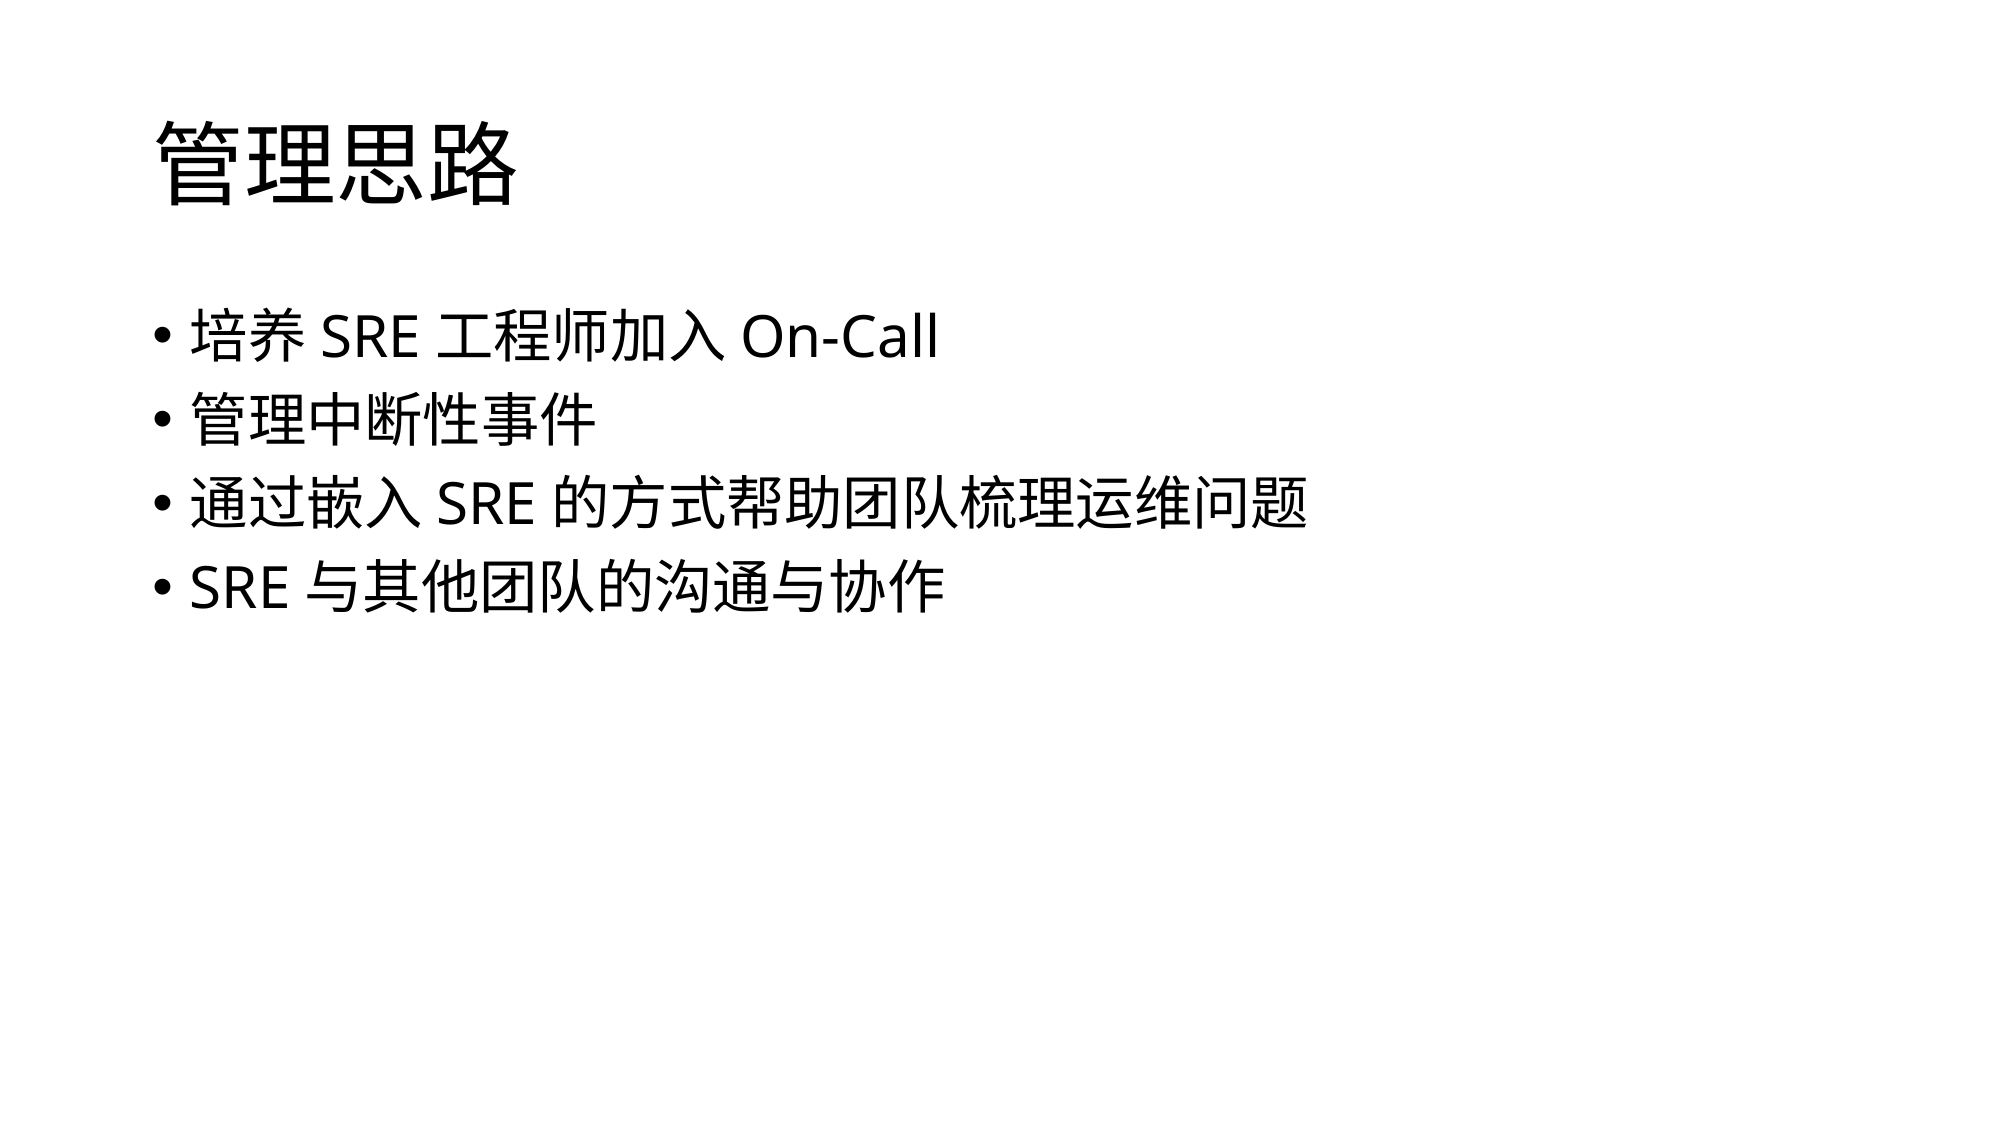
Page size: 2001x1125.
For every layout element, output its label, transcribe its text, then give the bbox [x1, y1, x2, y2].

title 管理思路 [137, 59, 1863, 278]
list 培养SRE工程师加入On-Call 管理中断性事件 通过嵌入SRE的方式帮助团队梳理运维问题 SRE与其他团队的沟通与协作 [137, 299, 1863, 1014]
